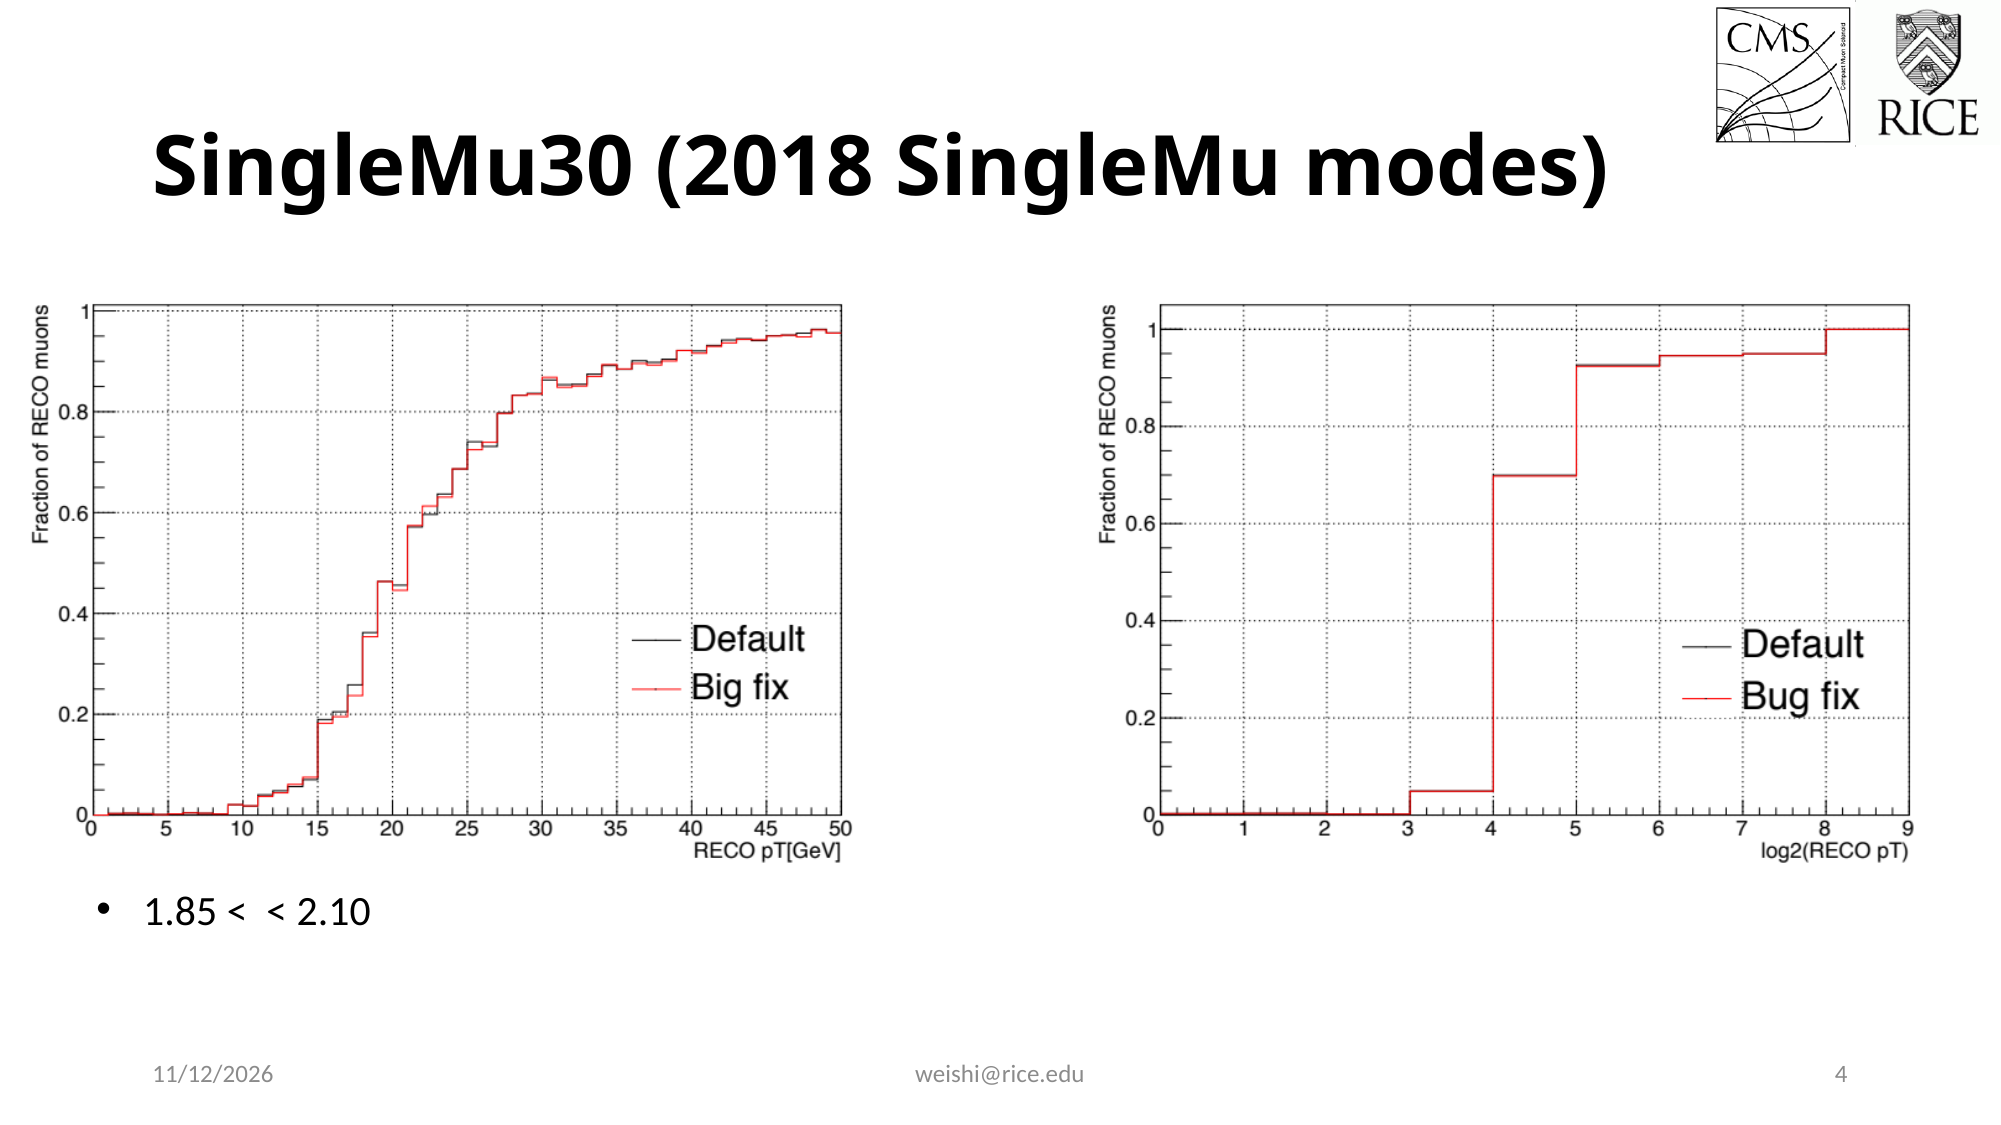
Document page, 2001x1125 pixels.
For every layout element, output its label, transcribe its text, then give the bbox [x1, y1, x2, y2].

slide_number 4 [1412, 1042, 1863, 1103]
picture [1067, 241, 2000, 876]
picture [0, 241, 933, 876]
footer weishi@rice.edu [662, 1042, 1338, 1103]
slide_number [137, 1042, 588, 1103]
picture [1711, 0, 2000, 147]
title SingleMu30 (2018 SingleMu modes) [137, 59, 1863, 278]
